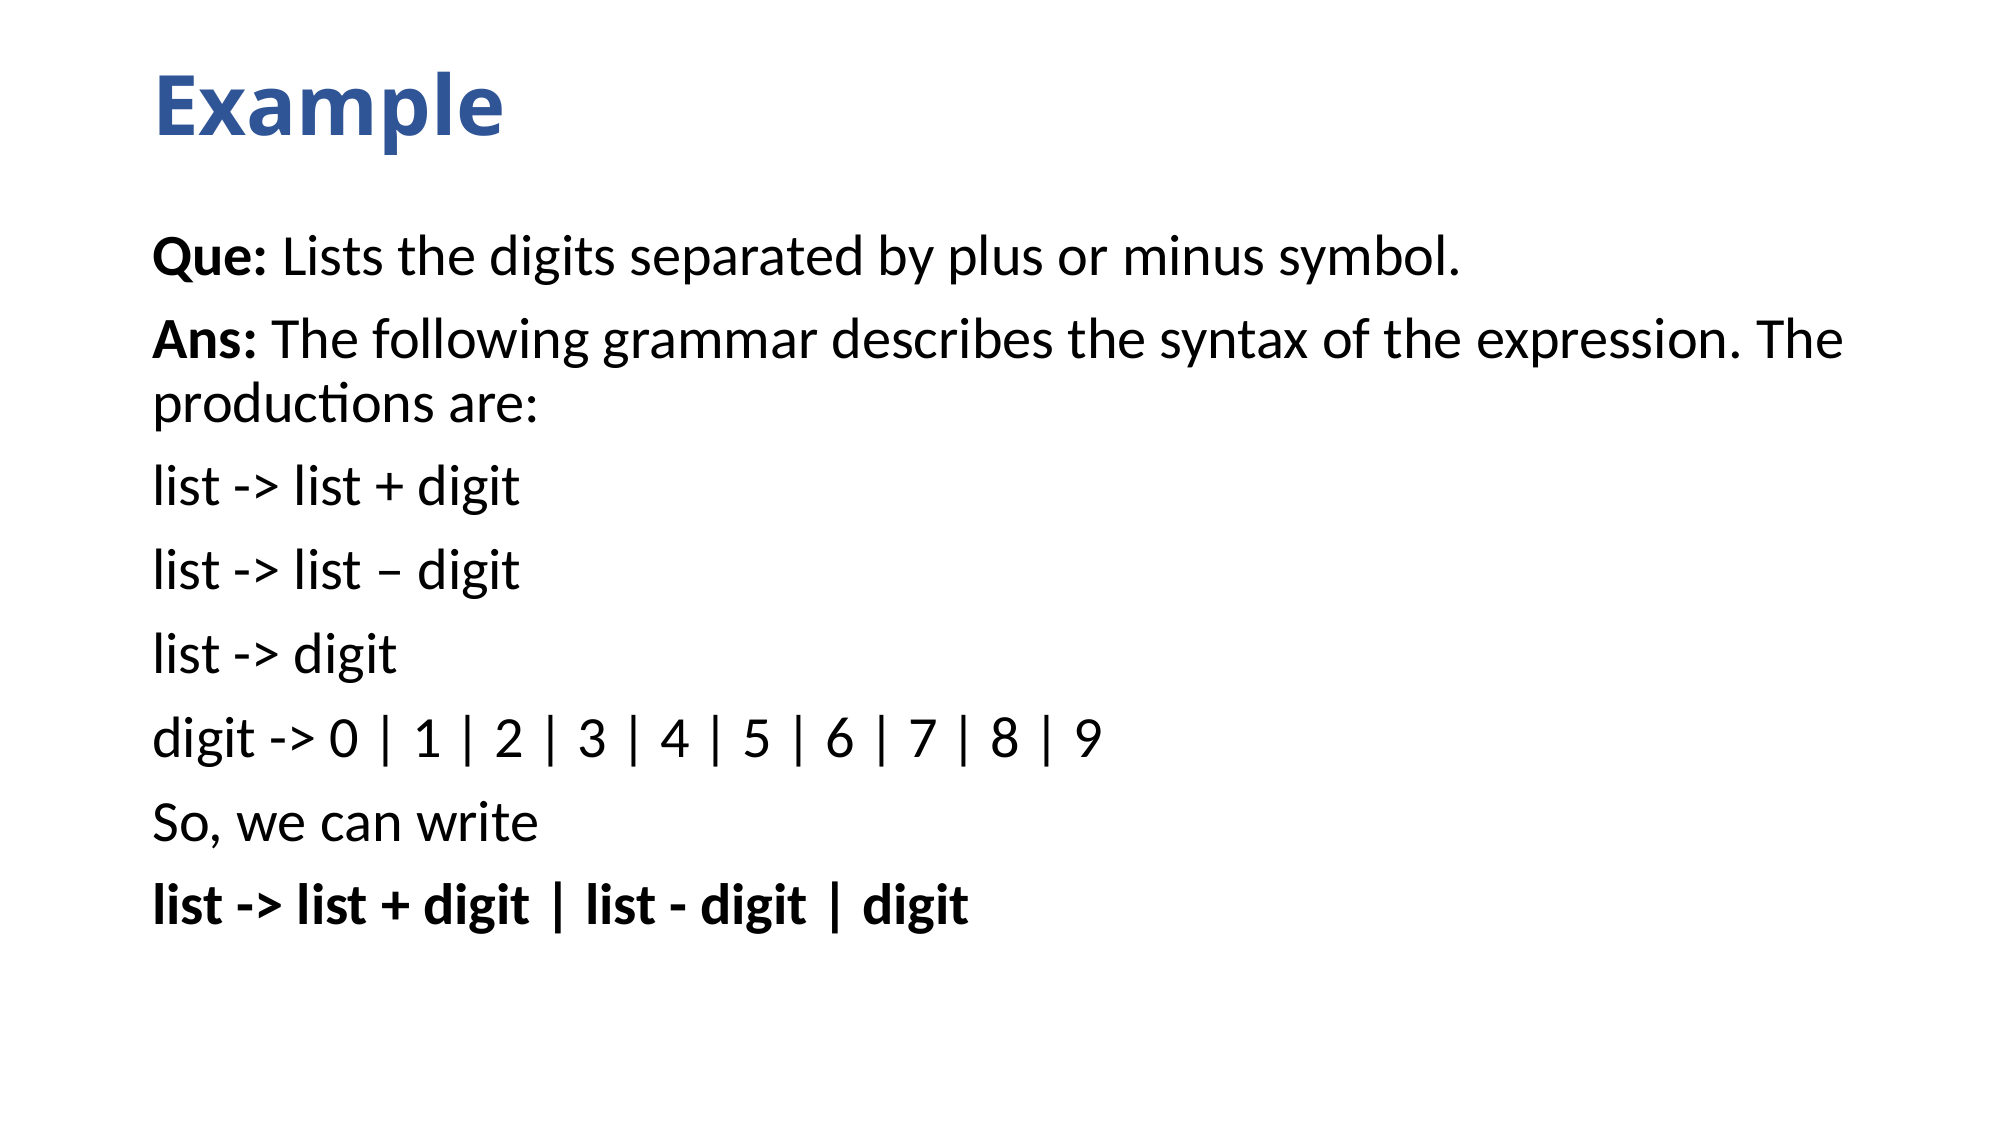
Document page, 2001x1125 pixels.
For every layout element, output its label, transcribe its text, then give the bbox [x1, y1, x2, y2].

title Example [137, 0, 1863, 217]
list Que: Lists the digits separated by plus or minus symbol. Ans: The following grammar describes the syntax of the expression. The productions are: list -> list + digit list -> list – digit list -> digit digit -> 0 | 1 | 2 | 3 | 4 | 5 | 6 | 7 | 8 | 9 So, we can write list -> list + digit | list - digit | digit [137, 217, 1863, 1125]
